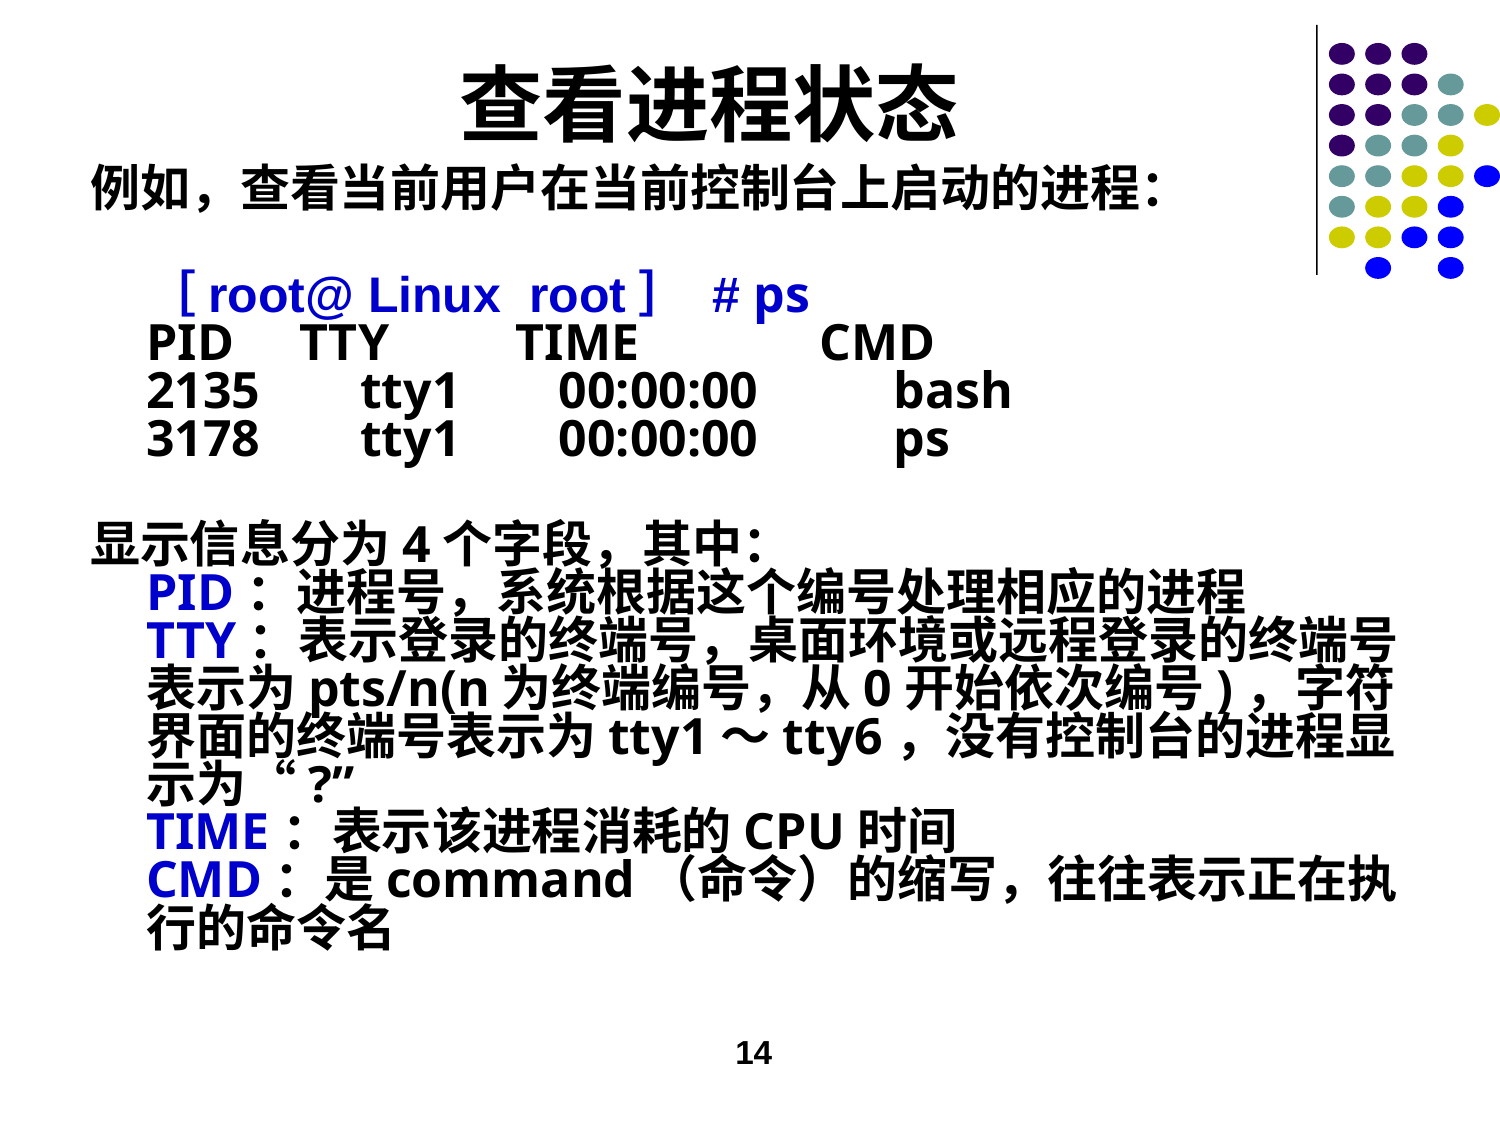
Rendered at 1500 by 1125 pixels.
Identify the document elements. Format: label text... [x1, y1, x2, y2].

slide_number 14 [578, 1023, 930, 1099]
text_box 查看进程状态 [99, 19, 1338, 160]
list 例如，查看当前用户在当前控制台上启动的进程： ［root@ Linux root］ # ps PID TTY TIME CMD 2135 tty1 00:00:00 bash 3178 tty1 00:00:00 ps 显示信息分为4个字段，其中： PID：进程号，系统根据这个编号处理相应的进程 TTY：表示登录的终端号，桌面环境或远程登录的终端号表示为pts/n(n为终端编号，从0开始依次编号)，字符界面的终端号表示为tty1～tty6，没有控制台的进程显示为“?” TIME：表示该进程消耗的CPU时间 CMD：是command（命令）的缩写，往往表示正在执行的命令名 [74, 160, 1426, 988]
